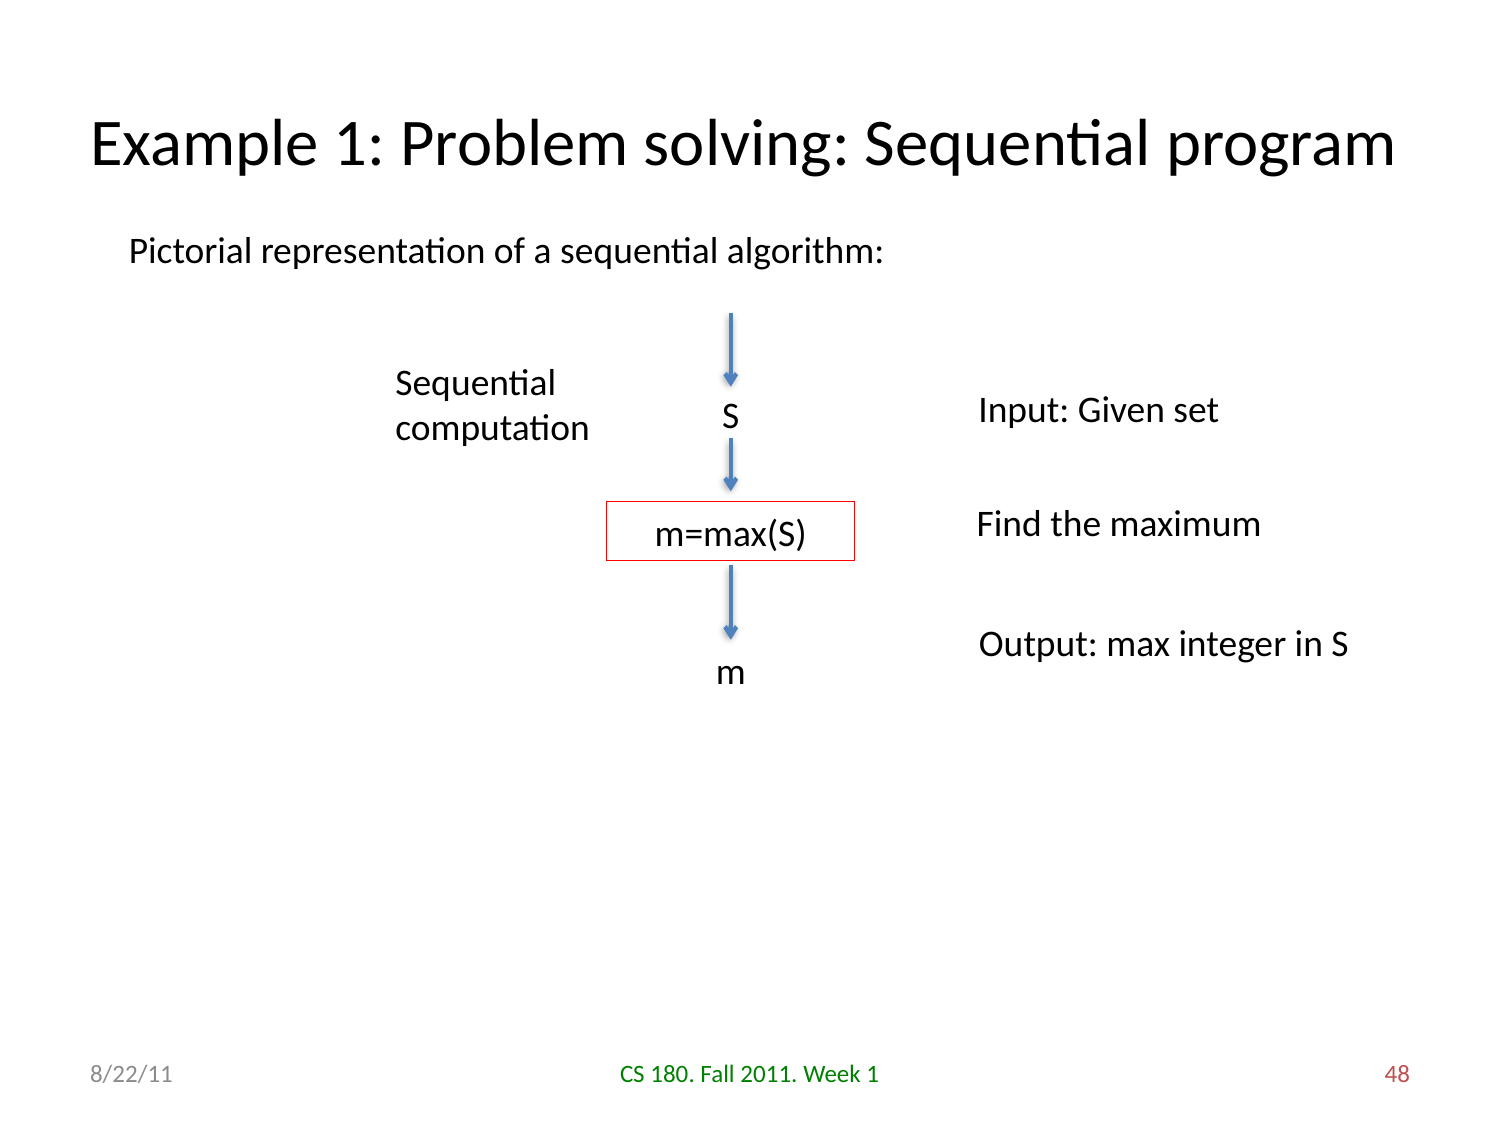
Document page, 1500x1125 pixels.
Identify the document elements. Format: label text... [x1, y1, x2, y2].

text_box m [638, 639, 823, 700]
text_box Pictorial representation of a sequential algorithm: [114, 218, 901, 278]
text_box Output: max integer in S [964, 611, 1364, 672]
footer CS 180. Fall 2011. Week 1 [512, 1042, 988, 1103]
text_box Sequential computation [380, 350, 606, 455]
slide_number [75, 1042, 425, 1103]
text_box S [638, 383, 823, 444]
slide_number 48 [1074, 1042, 1425, 1103]
title Example 1: Problem solving: Sequential program [75, 45, 1425, 233]
text_box m=max(S) [606, 501, 855, 561]
text_box Find the maximum [961, 491, 1343, 551]
text_box Input: Given set [963, 377, 1235, 438]
